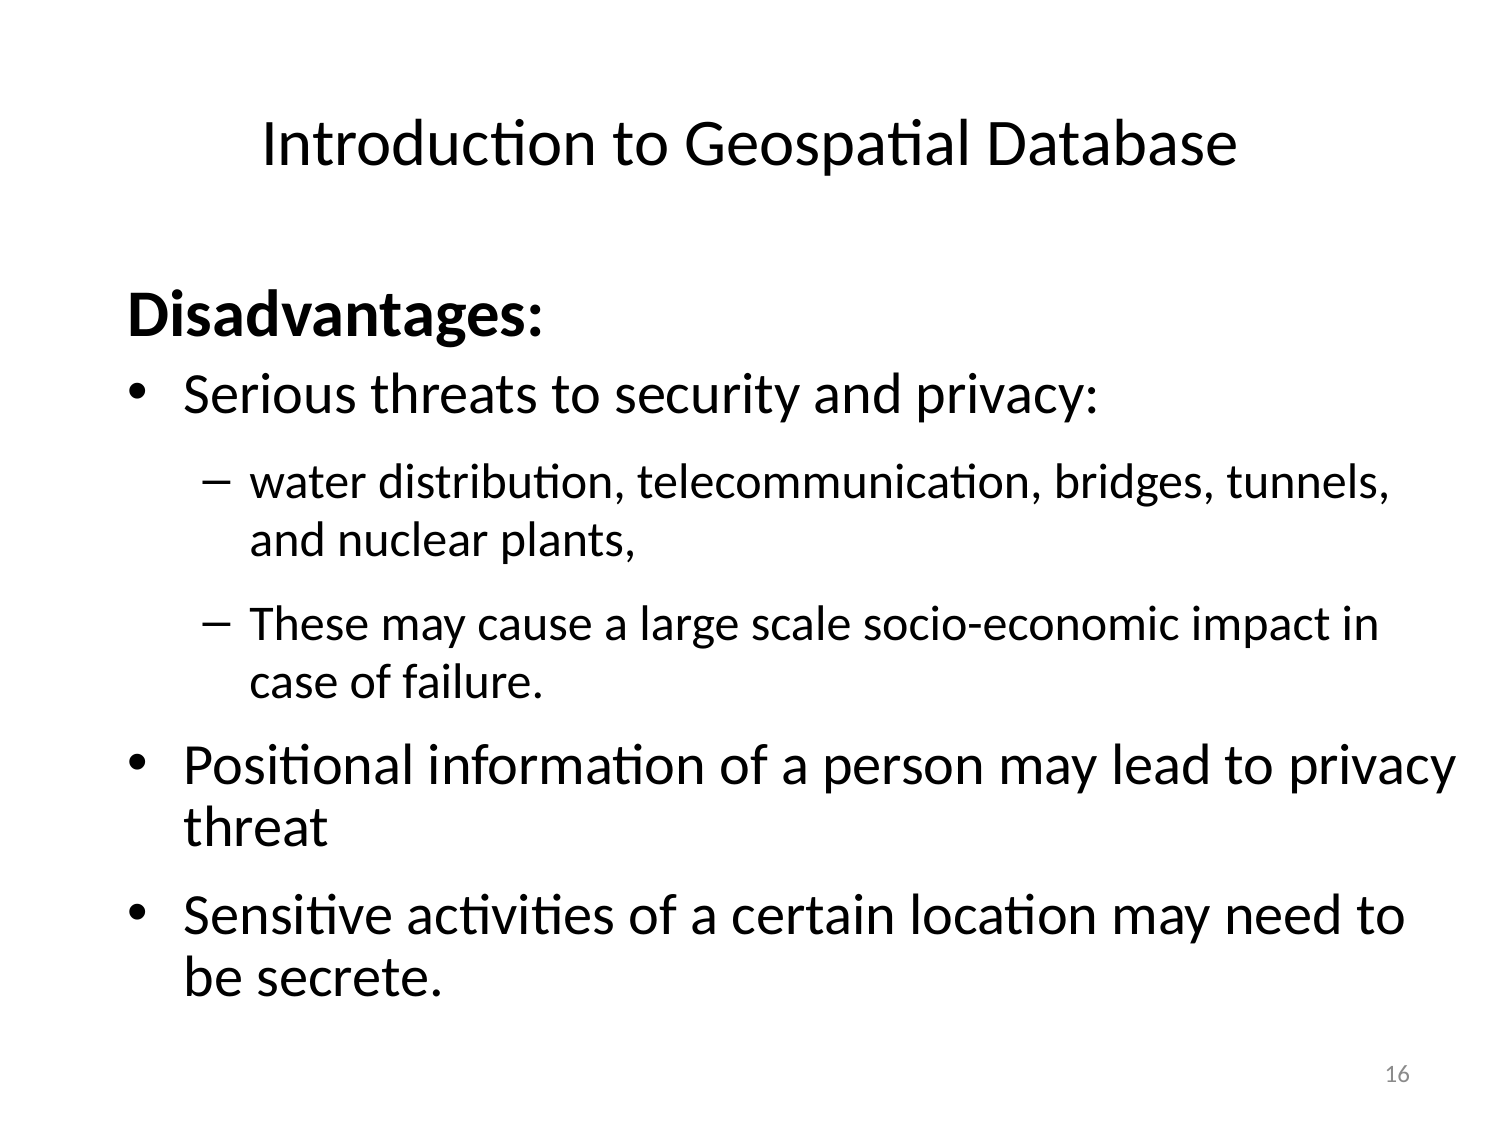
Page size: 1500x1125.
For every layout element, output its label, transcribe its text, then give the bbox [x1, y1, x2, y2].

title Introduction to Geospatial Database [75, 45, 1425, 233]
slide_number 16 [1074, 1042, 1425, 1103]
list Disadvantages: Serious threats to security and privacy: water distribution, telecommunication, bridges, tunnels, and nuclear plants, These may cause a large scale socio-economic impact in case of failure. Positional information of a person may lead to privacy threat Sensitive activities of a certain location may need to be secrete. [112, 262, 1475, 1088]
